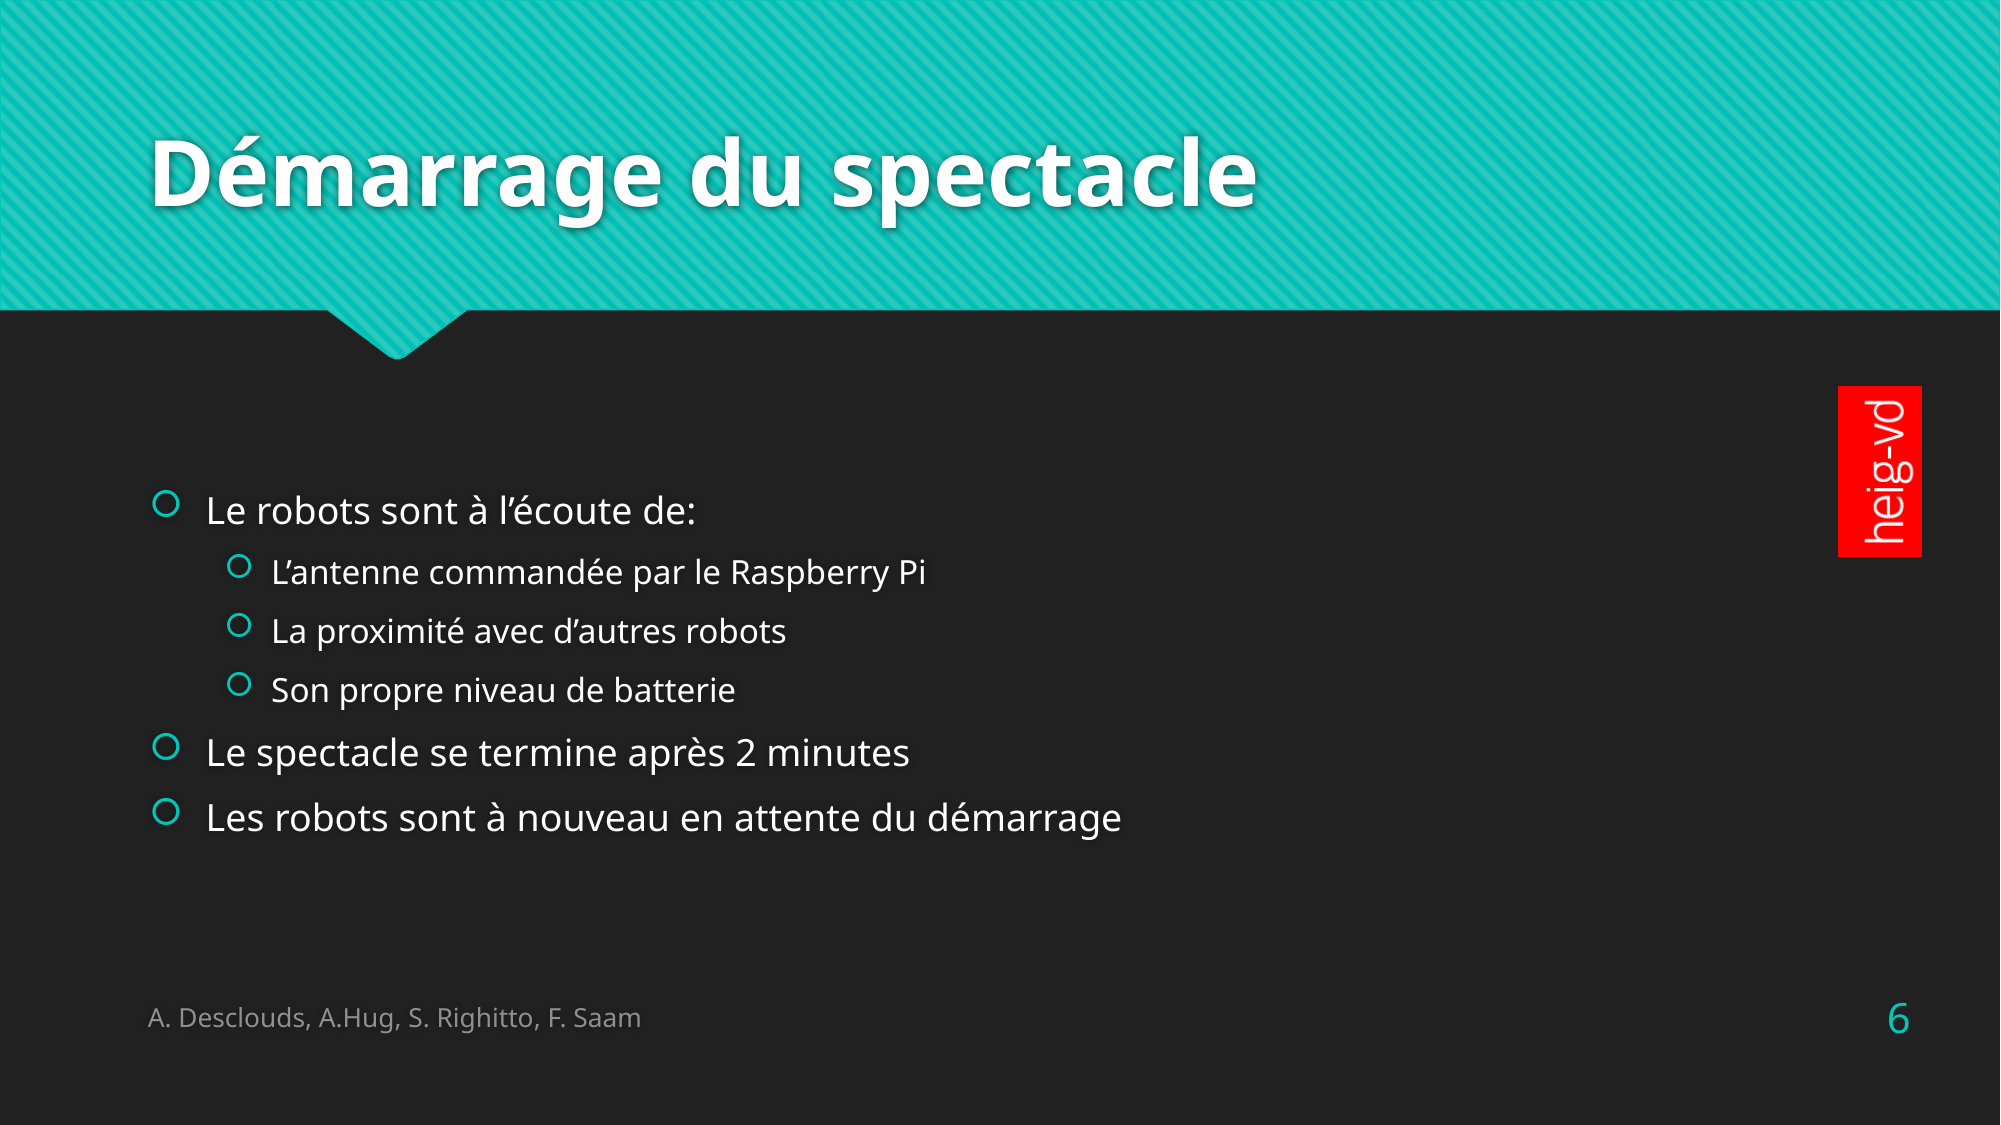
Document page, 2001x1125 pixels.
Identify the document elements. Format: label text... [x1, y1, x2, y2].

list Le robots sont à l’écoute de: L’antenne commandée par le Raspberry Pi La proximité avec d’autres robots Son propre niveau de batterie Le spectacle se termine après 2 minutes Les robots sont à nouveau en attente du démarrage [134, 364, 1866, 962]
picture [1838, 385, 1922, 558]
title Démarrage du spectacle [132, 73, 1868, 233]
text_box A. Desclouds, A.Hug, S. Righitto, F. Saam [132, 992, 1868, 1064]
slide_number 6 [1751, 970, 1926, 1051]
